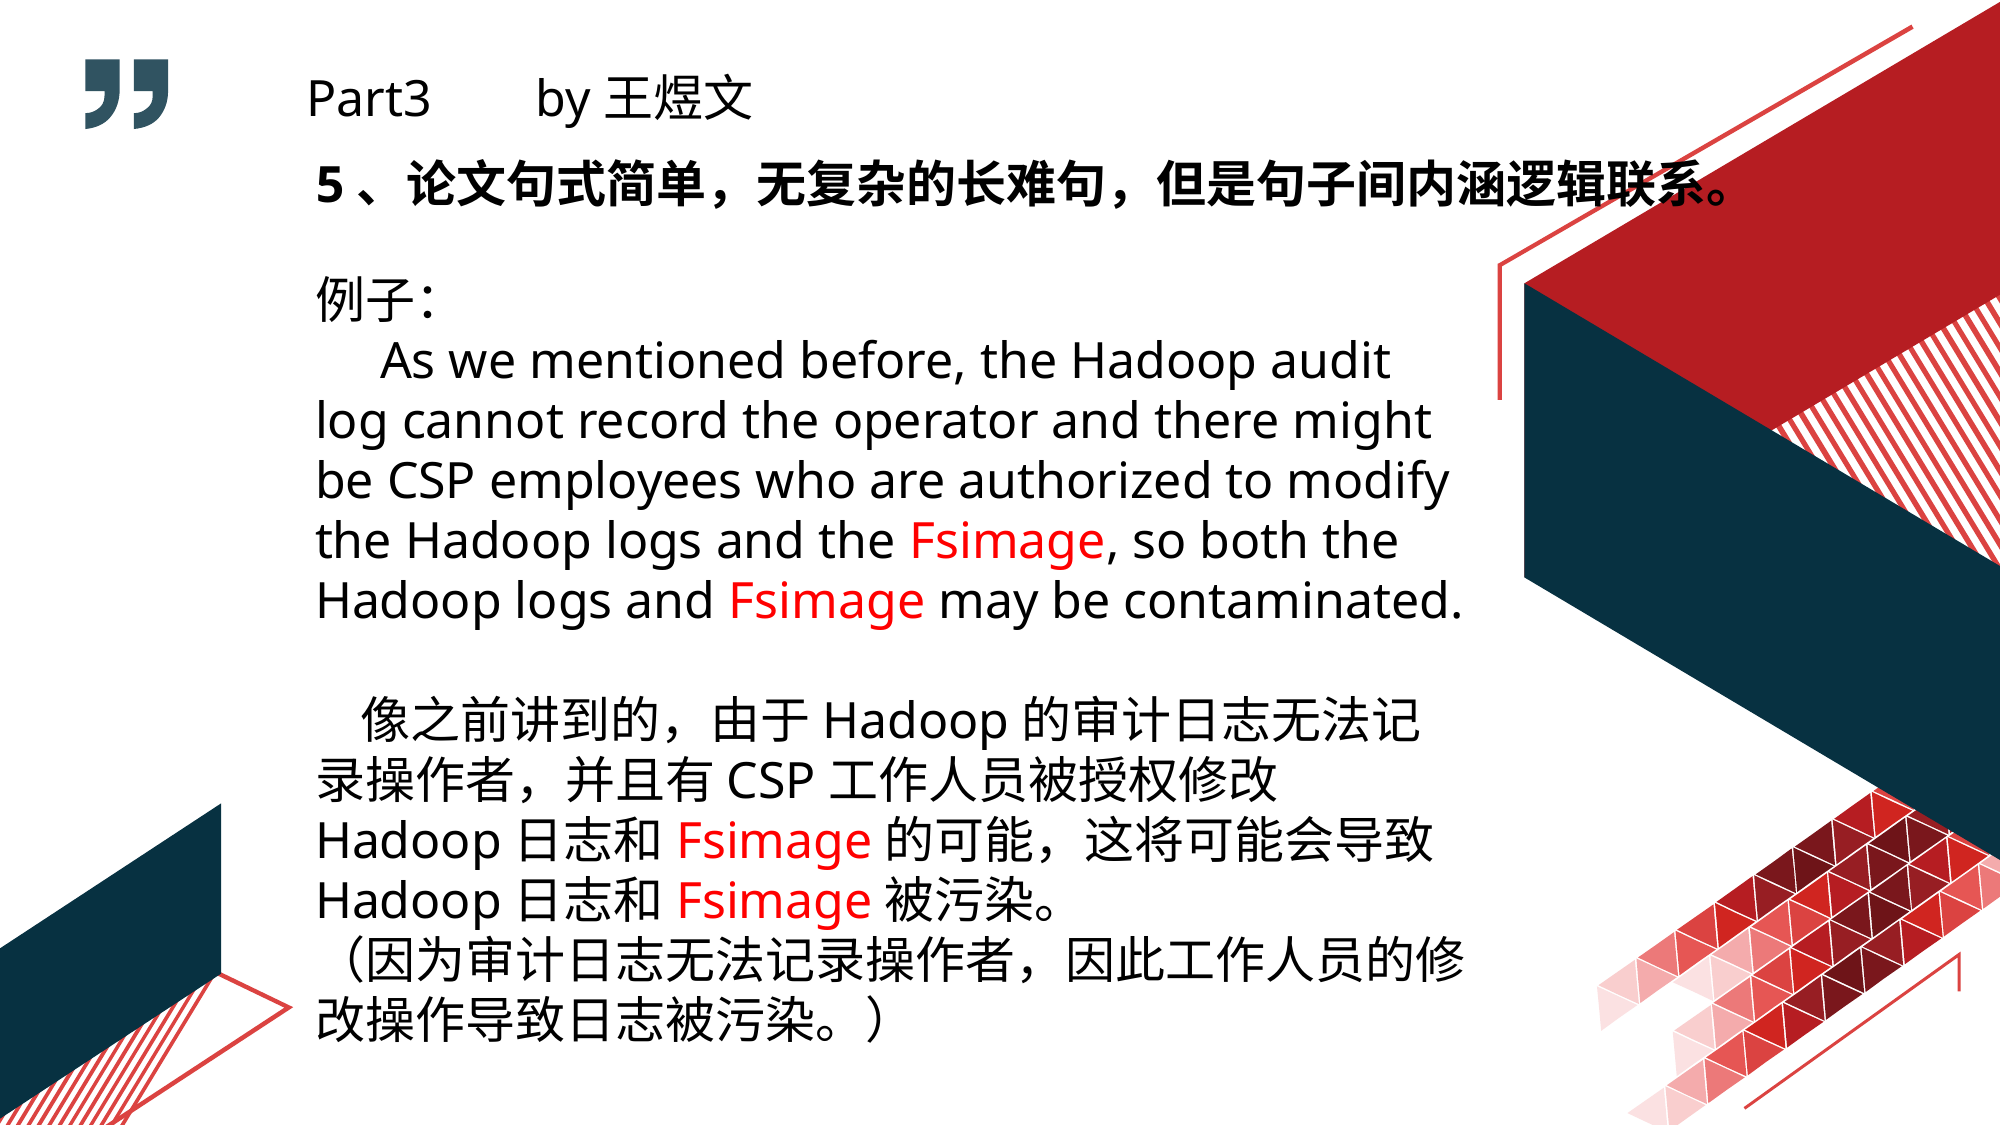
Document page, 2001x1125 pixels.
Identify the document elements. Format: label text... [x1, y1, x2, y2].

text_box 例子： As we mentioned before, the Hadoop audit log cannot record the operator and there might be CSP employees who are authorized to modify the Hadoop logs and the Fsimage, so both the Hadoop logs and Fsimage may be contaminated. 像之前讲到的，由于Hadoop的审计日志无法记录操作者，并且有CSP工作人员被授权修改Hadoop日志和Fsimage的可能，这将可能会导致Hadoop日志和Fsimage被污染。 （因为审计日志无法记录操作者，因此工作人员的修改操作导致日志被污染。） [300, 261, 1487, 1125]
text_box [85, 59, 120, 130]
text_box [220, 972, 294, 1056]
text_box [0, 966, 220, 1125]
text_box 5、论文句式简单，无复杂的长难句，但是句子间内涵逻辑联系。 [301, 145, 1497, 221]
text_box Part3 by王煜文 [291, 59, 768, 135]
text_box [133, 59, 169, 130]
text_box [1497, 0, 2000, 1125]
text_box [0, 803, 222, 975]
